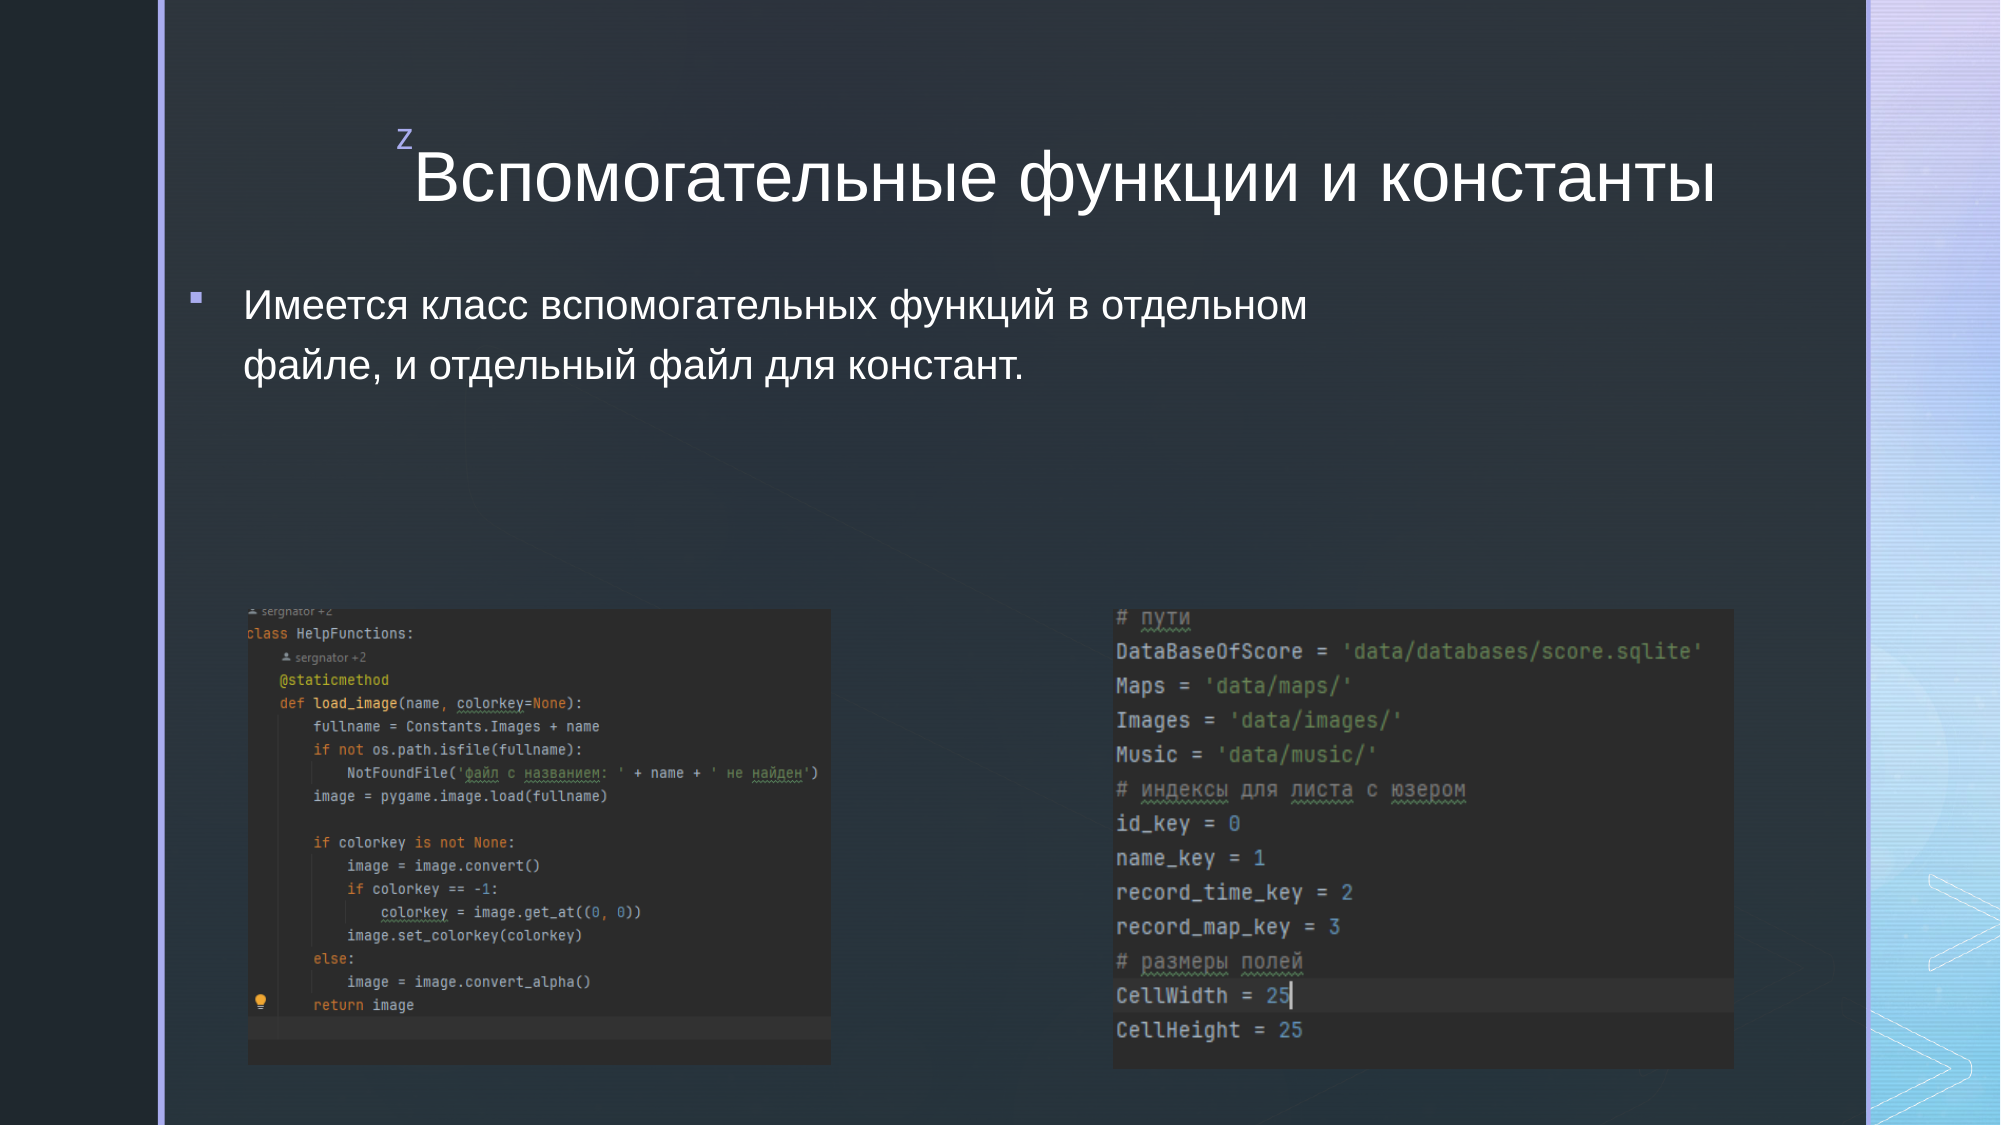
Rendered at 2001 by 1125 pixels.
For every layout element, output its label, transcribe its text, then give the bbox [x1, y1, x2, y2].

list Имеется класс вспомогательных функций в отдельном файле, и отдельный файл для констант. [171, 0, 1451, 656]
picture [247, 609, 831, 1065]
picture [1113, 609, 1735, 1070]
title Вспомогательные функции и константы [1451, 132, 1734, 310]
picture [1871, 0, 2001, 1125]
